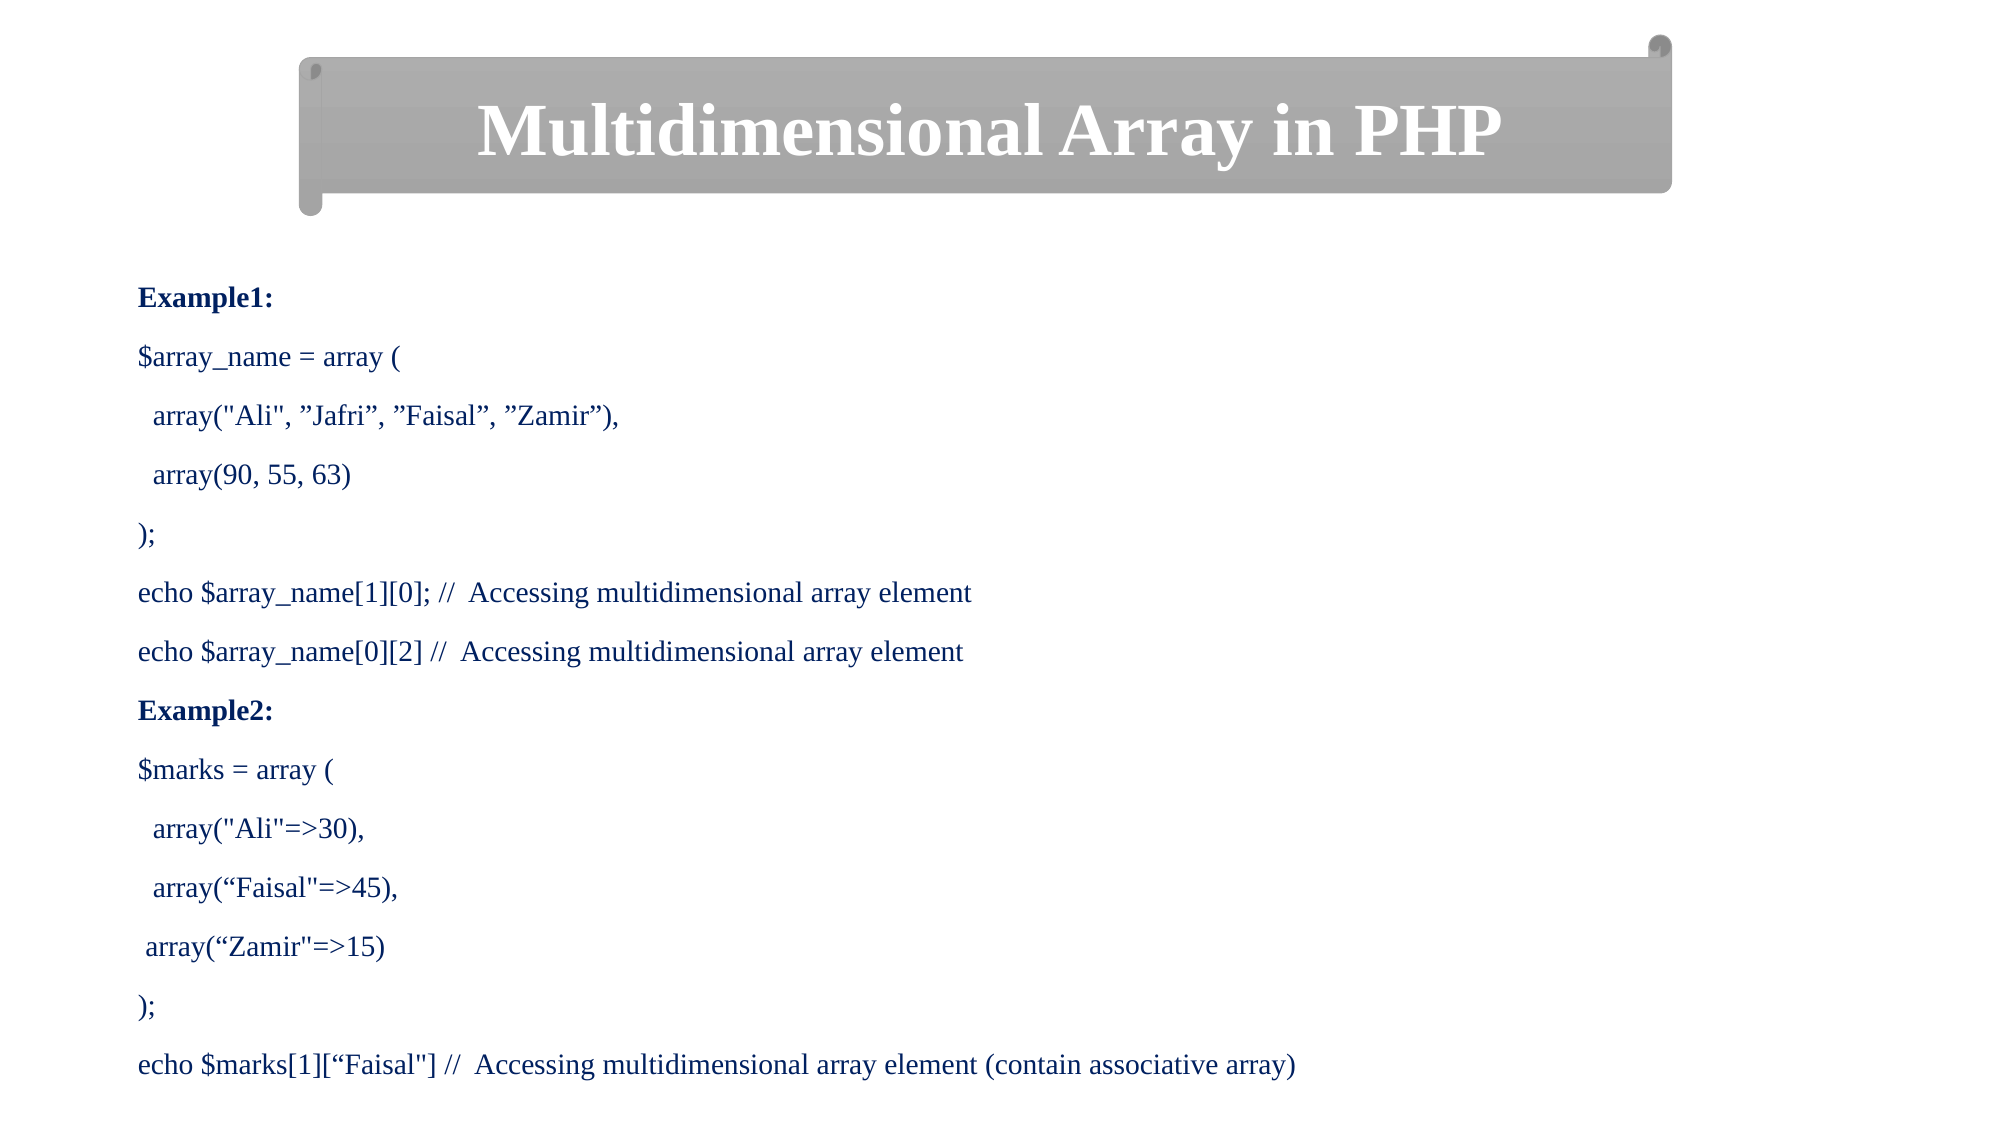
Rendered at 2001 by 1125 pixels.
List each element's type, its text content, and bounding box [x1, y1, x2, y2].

list Example1: $array_name = array ( array("Ali", ”Jafri”, ”Faisal”, ”Zamir”), array(90, 55, 63) ); echo $array_name[1][0]; // Accessing multidimensional array element echo $array_name[0][2] // Accessing multidimensional array element Example2: $marks = array ( array("Ali"=>30), array(“Faisal"=>45), array(“Zamir"=>15) ); echo $marks[1][“Faisal"] // Accessing multidimensional array element (contain associative array) [122, 263, 1848, 1090]
text_box Multidimensional Array in PHP [298, 34, 1673, 217]
